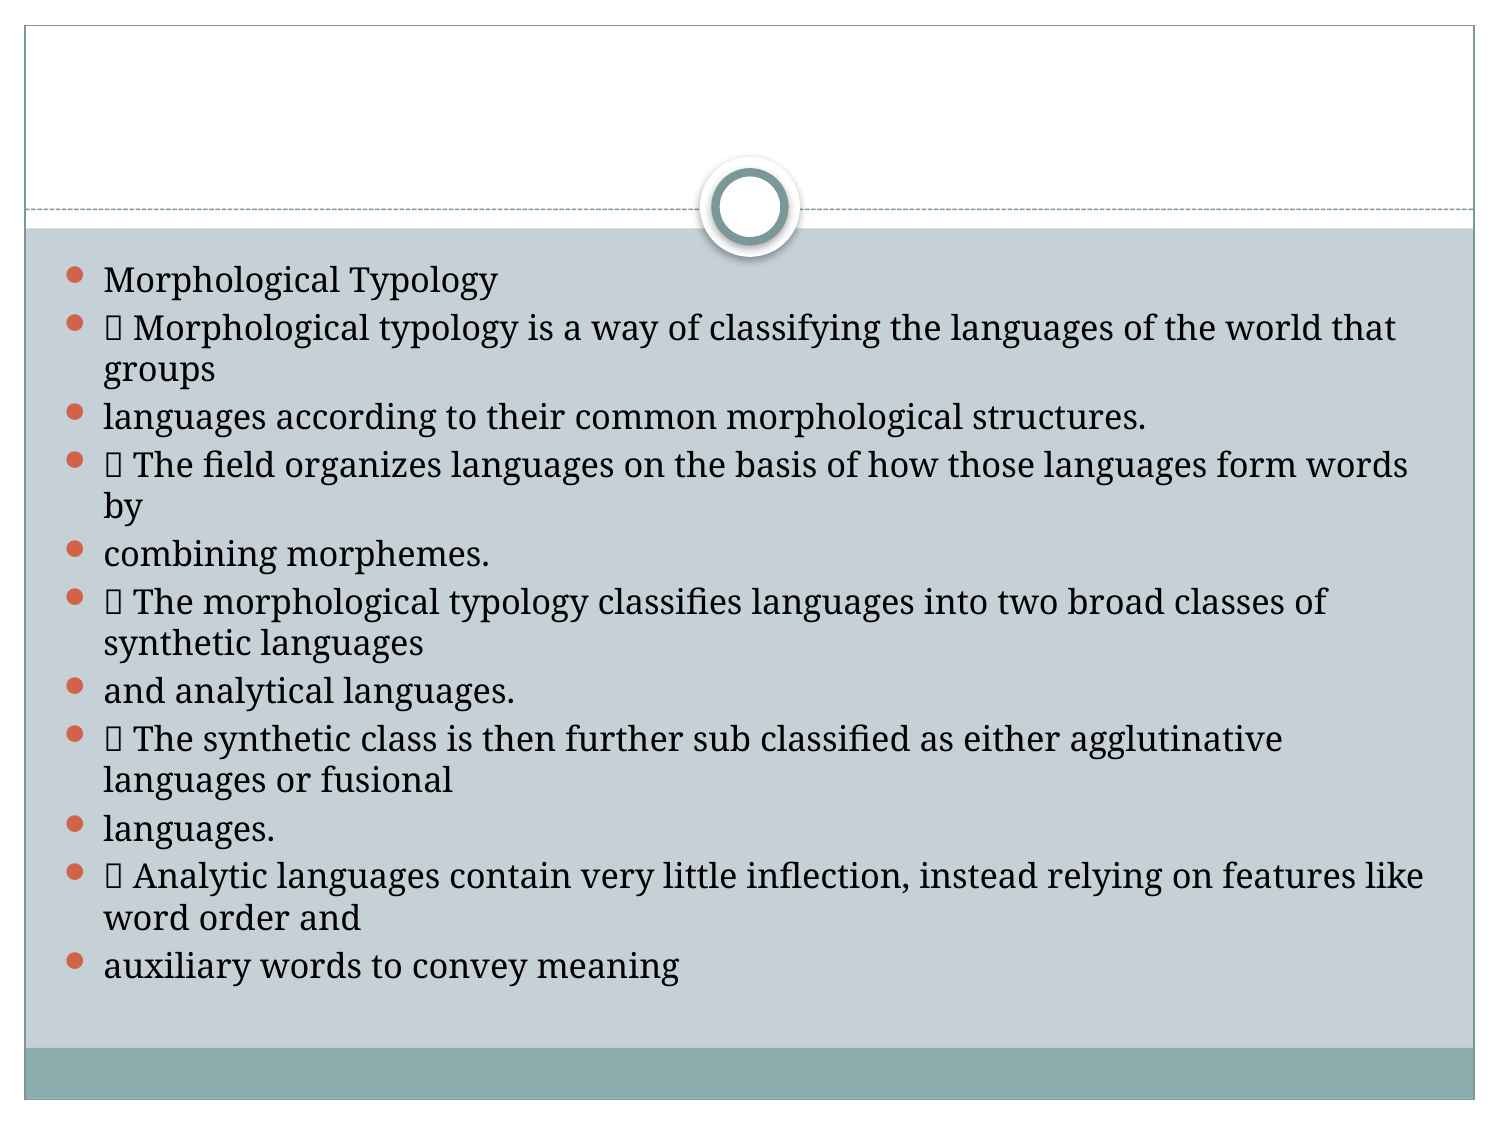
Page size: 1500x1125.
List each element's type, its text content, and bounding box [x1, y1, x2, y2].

list Morphological Typology  Morphological typology is a way of classifying the languages of the world that groups languages according to their common morphological structures.  The field organizes languages on the basis of how those languages form words by combining morphemes.  The morphological typology classifies languages into two broad classes of synthetic languages and analytical languages.  The synthetic class is then further sub classified as either agglutinative languages or fusional languages.  Analytic languages contain very little inflection, instead relying on features like word order and auxiliary words to convey meaning [49, 250, 1445, 1001]
